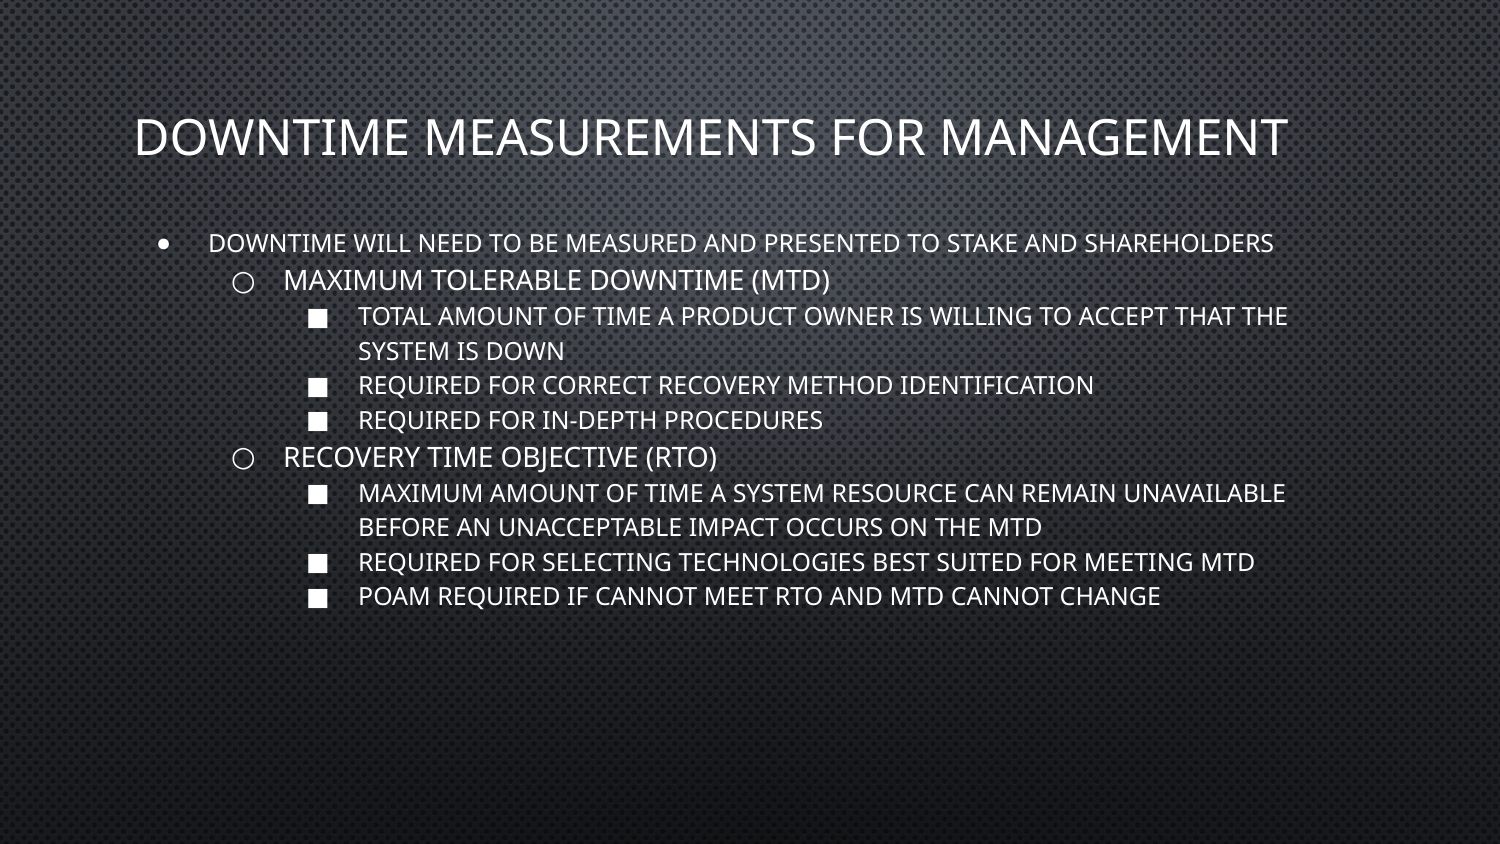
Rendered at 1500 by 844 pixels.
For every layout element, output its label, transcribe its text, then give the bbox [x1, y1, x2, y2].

title Downtime Measurements for Management [118, 72, 1382, 199]
list Downtime will need to be measured and presented to stake and shareholders Maximum Tolerable Downtime (MTD) Total amount of time a product owner is willing to accept that the system is down Required for correct recovery method identification Required for in-depth procedures Recovery Time Objective (RTO) Maximum amount of time a system resource can remain unavailable before an unacceptable impact occurs on the MTD Required for selecting technologies best suited for meeting MTD POAM Required if cannot meet RTO and MTD cannot change [118, 212, 1382, 756]
